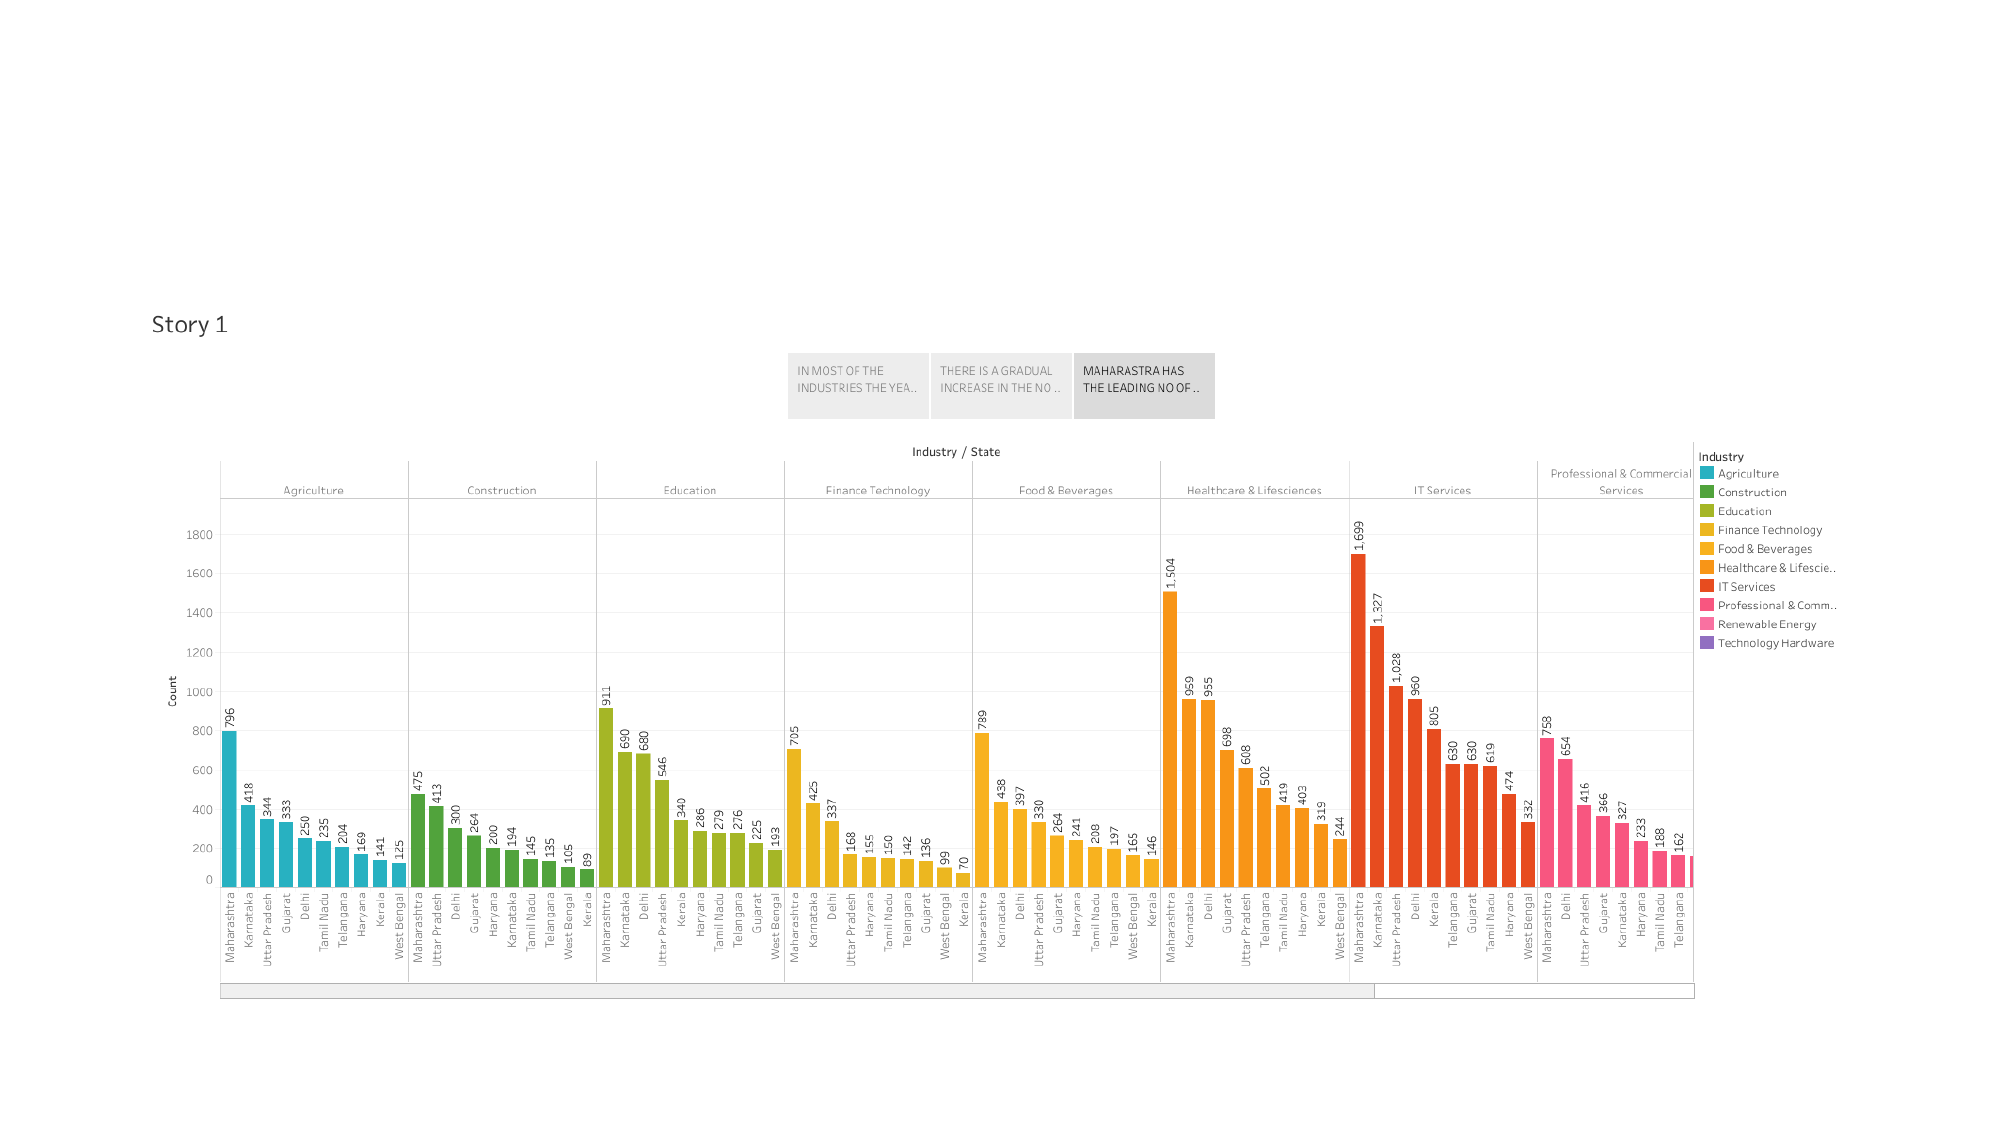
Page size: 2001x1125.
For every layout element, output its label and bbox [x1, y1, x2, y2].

list [141, 299, 1859, 1014]
